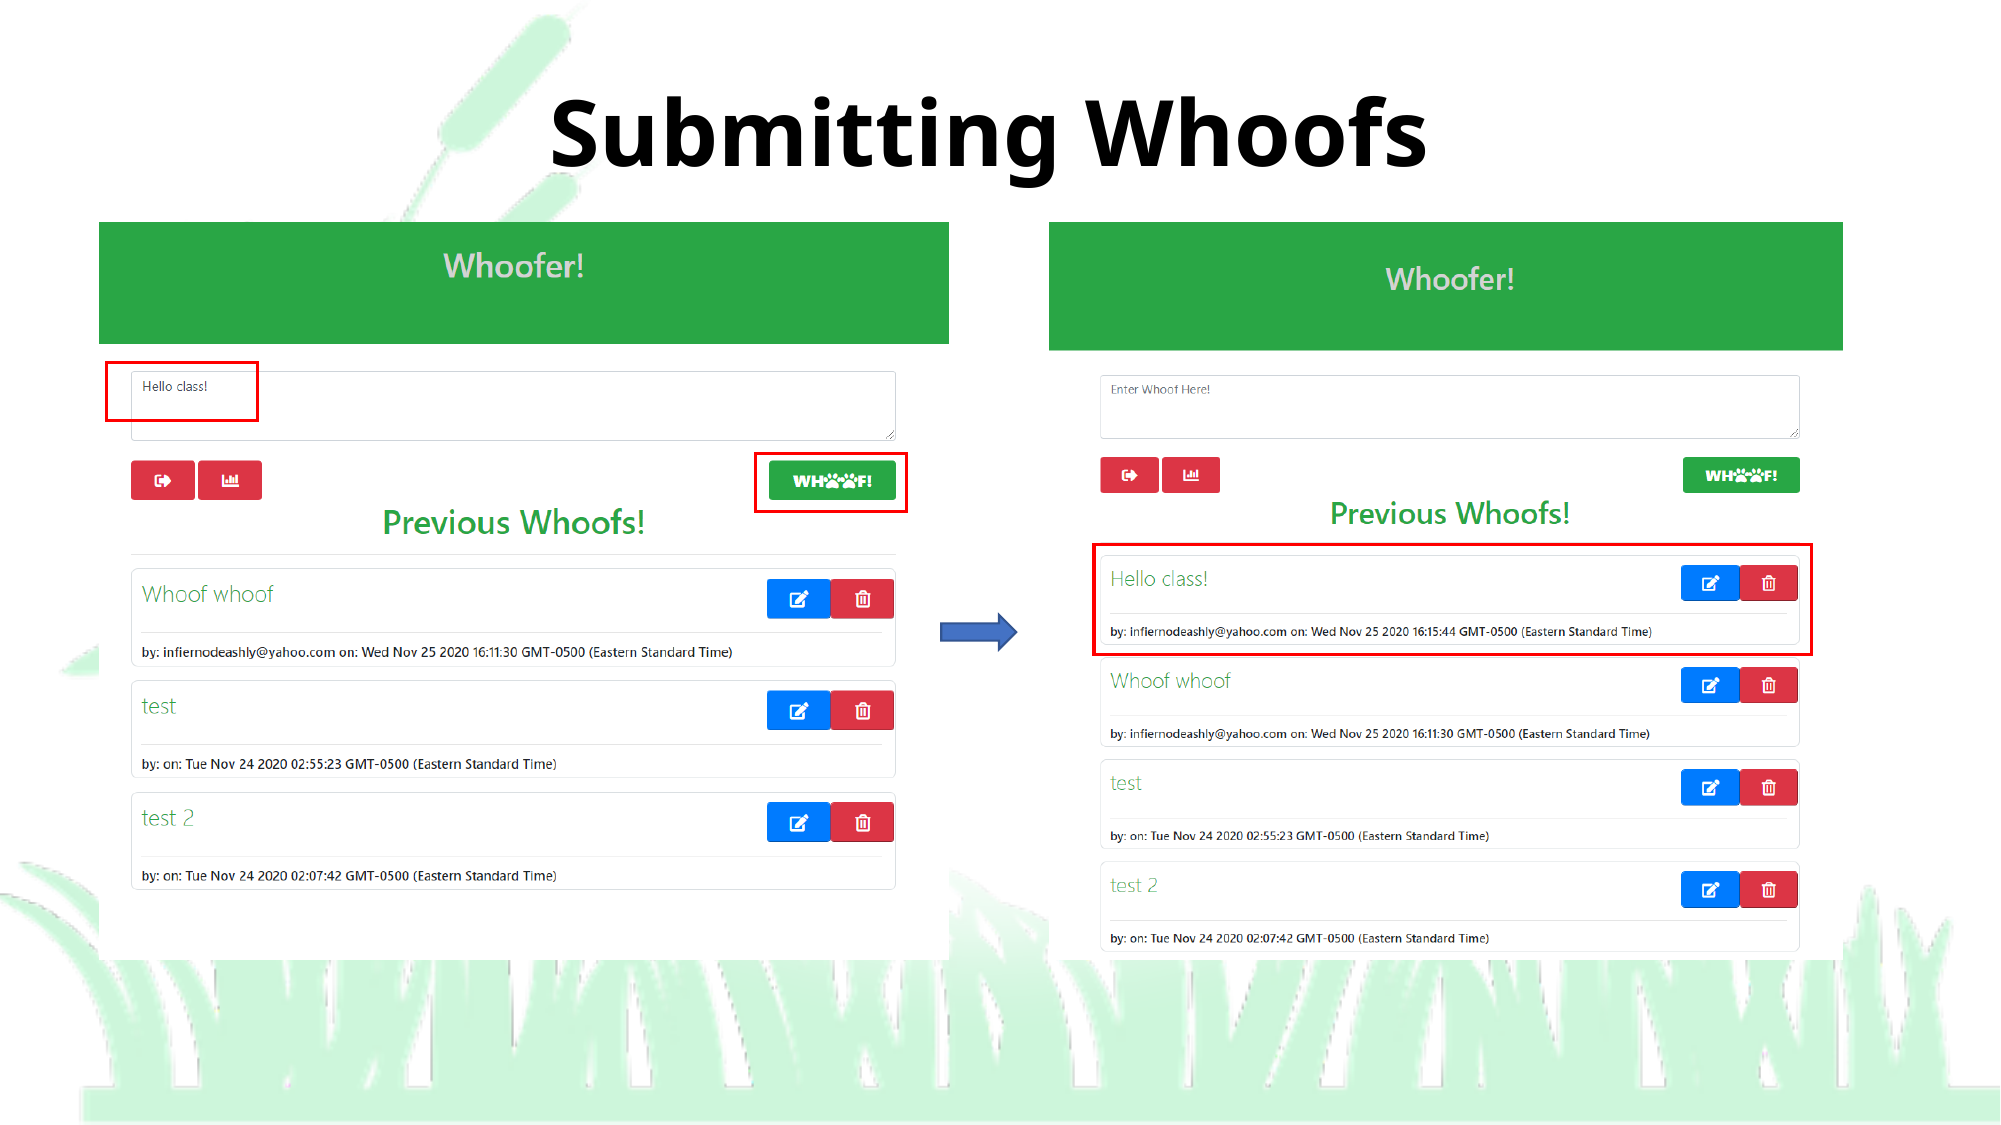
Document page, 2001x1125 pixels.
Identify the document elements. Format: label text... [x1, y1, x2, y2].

text_box [949, 612, 1018, 652]
picture [0, 0, 2001, 1125]
title Submitting Whoofs [126, 27, 1852, 246]
